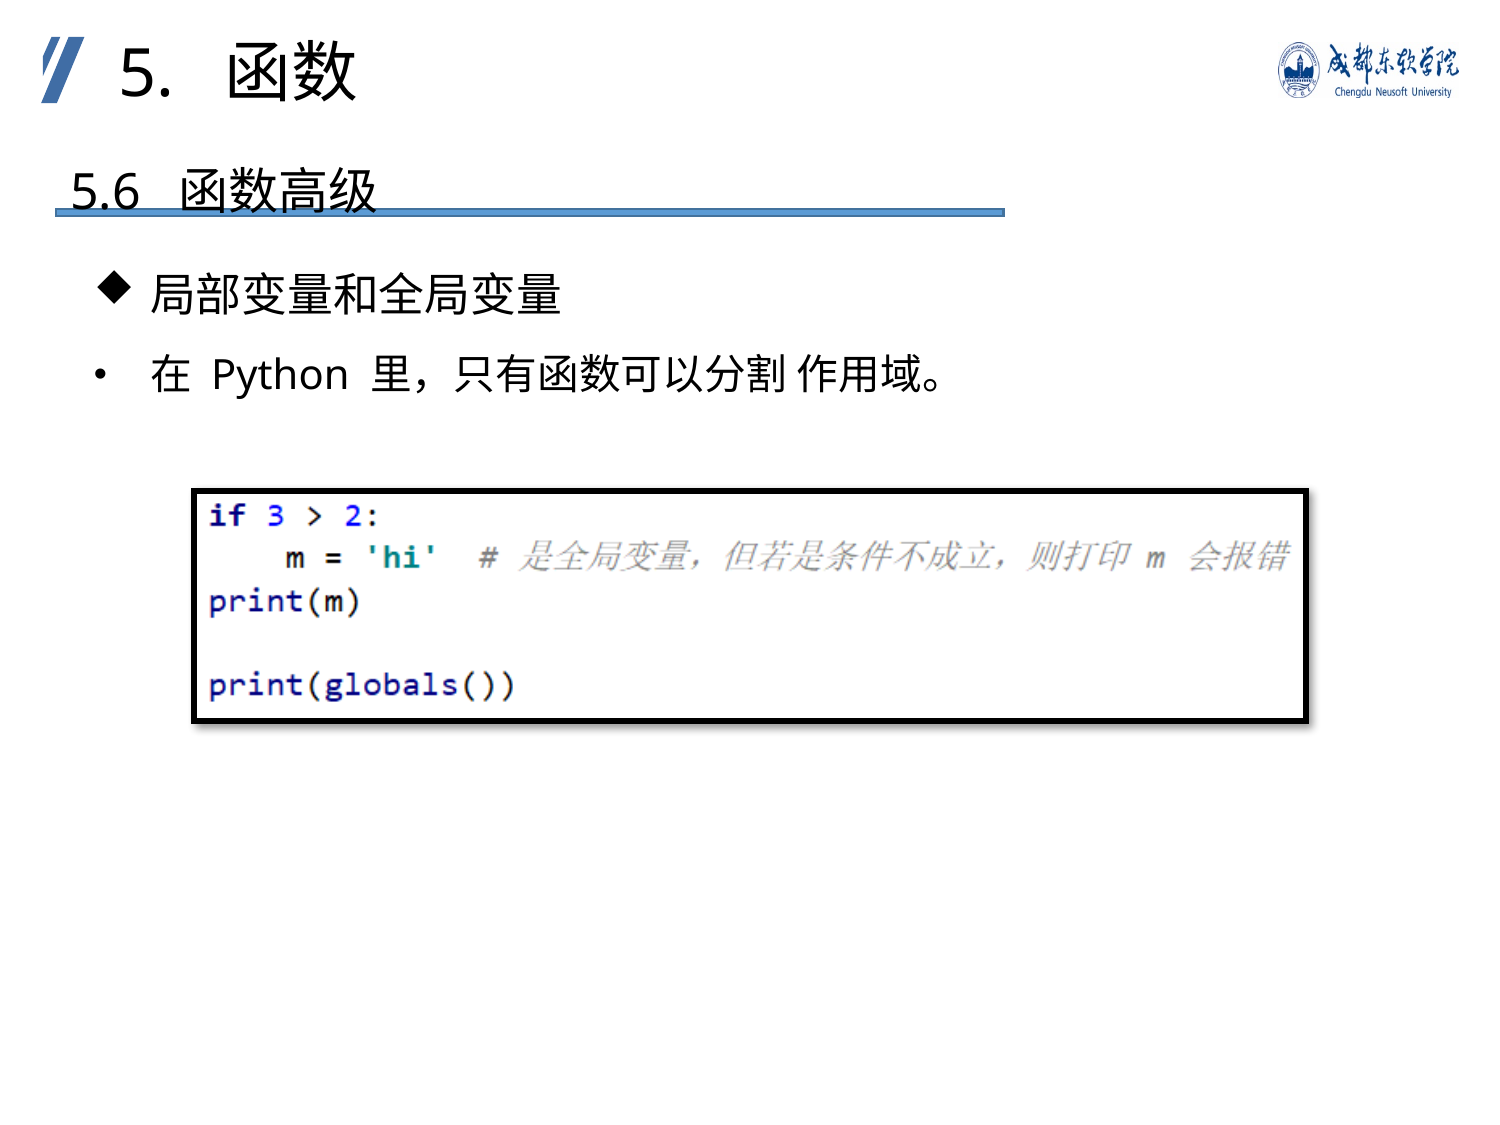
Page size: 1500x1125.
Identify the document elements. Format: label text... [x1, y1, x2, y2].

text_box 5. 函数 [103, 30, 1228, 119]
text_box 5.6 函数高级 [55, 122, 873, 227]
picture [197, 494, 1303, 719]
text_box 局部变量和全局变量 在 Python 里，只有函数可以分割 作用域。 [79, 230, 1470, 639]
picture [1278, 42, 1459, 98]
text_box [873, 208, 1005, 217]
